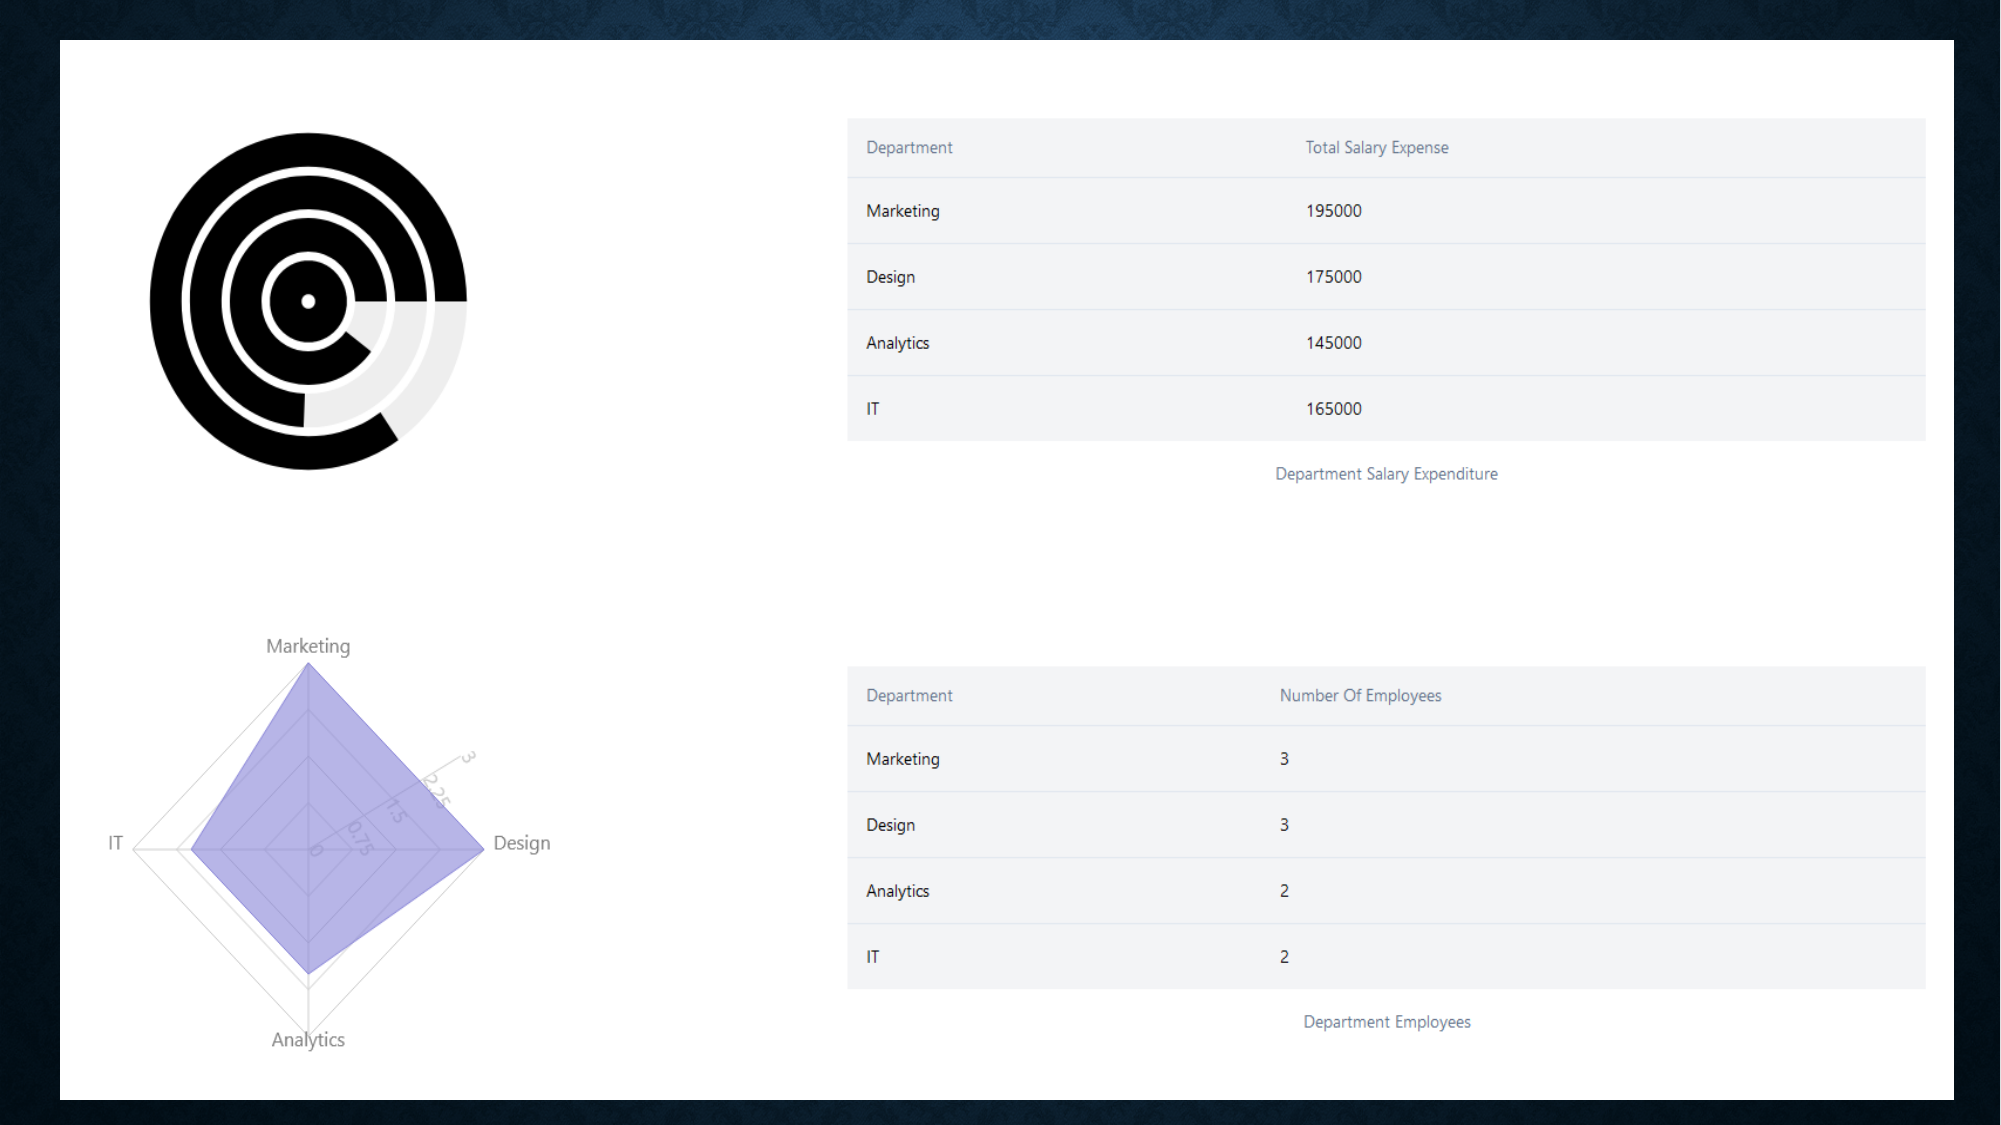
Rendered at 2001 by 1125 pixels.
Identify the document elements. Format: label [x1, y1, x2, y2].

list [60, 40, 1954, 1101]
